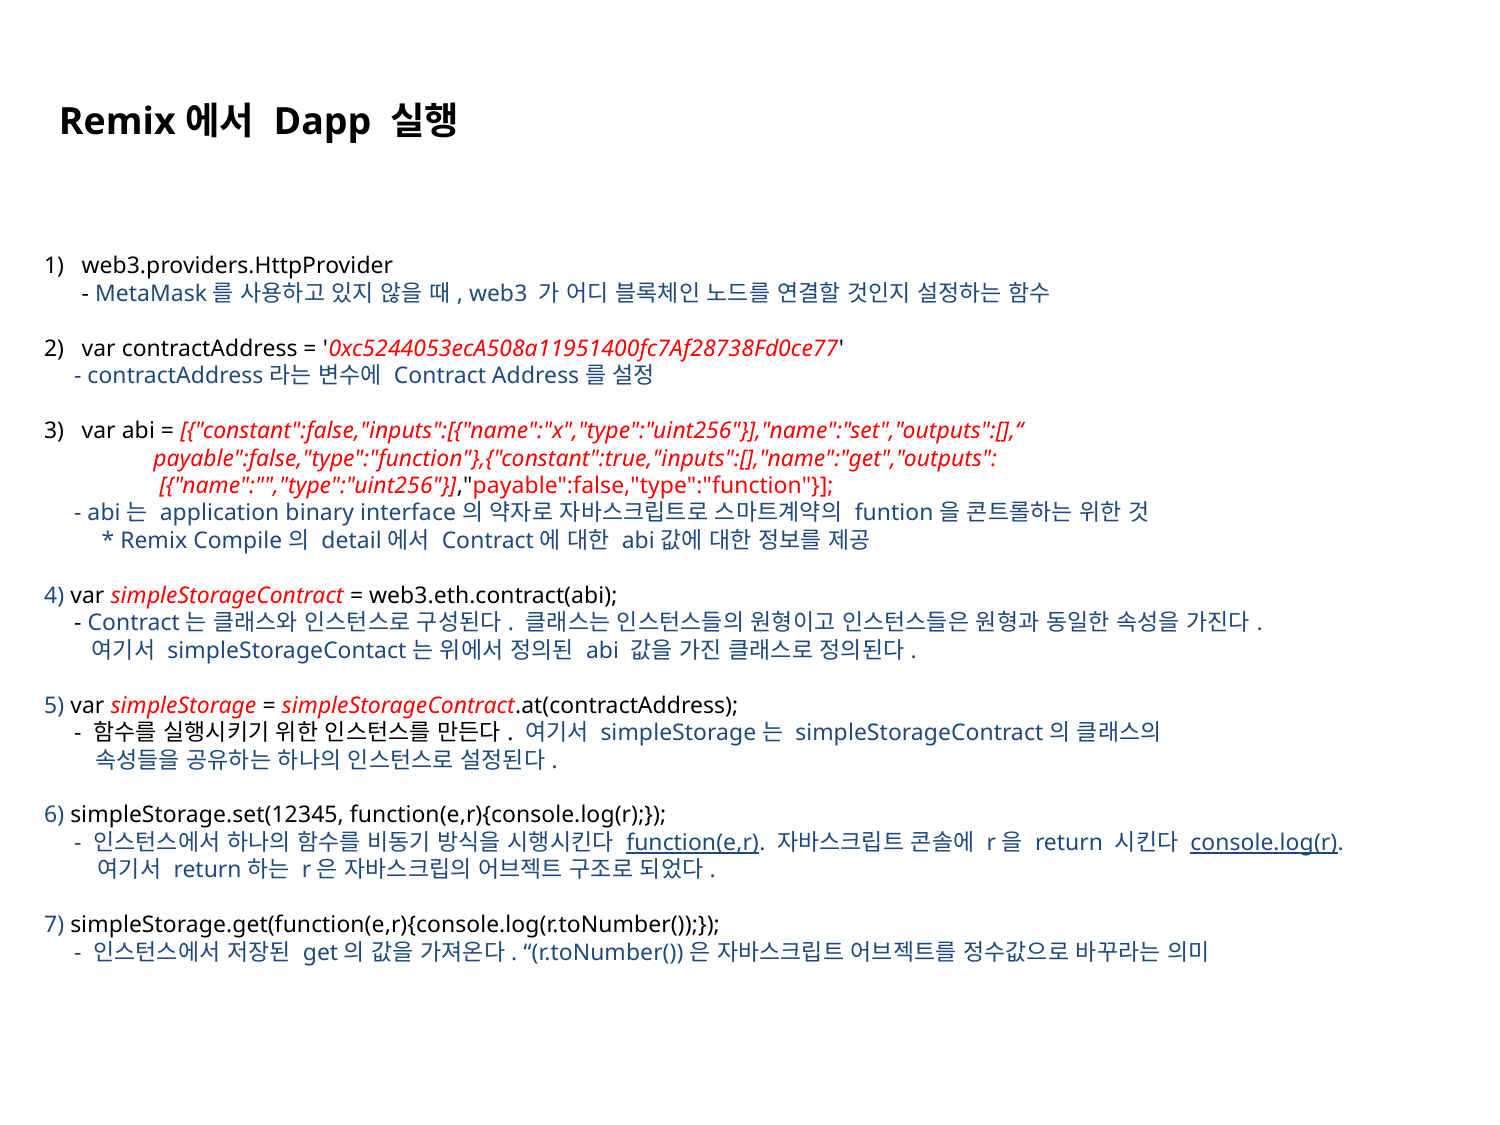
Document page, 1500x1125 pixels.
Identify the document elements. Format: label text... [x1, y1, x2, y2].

text_box Remix에서 Dapp 실행 [44, 89, 474, 150]
text_box web3.providers.HttpProvider - MetaMask를 사용하고 있지 않을 때, web3 가 어디 블록체인 노드를 연결할 것인지 설정하는 함수 var contractAddress = '0xc5244053ecA508a11951400fc7Af28738Fd0ce77' - contractAddress라는 변수에 Contract Address를 설정 var abi = [{"constant":false,"inputs":[{"name":"x","type":"uint256"}],"name":"set","outputs":[],“ payable":false,"type":"function"},{"constant":true,"inputs":[],"name":"get","outputs": [{"name":"","type":"uint256"}],"payable":false,"type":"function"}]; - abi는 application binary interface의 약자로 자바스크립트로 스마트계약의 funtion을 콘트롤하는 위한 것 * Remix Compile의 detail에서 Contract에 대한 abi값에 대한 정보를 제공 4) var simpleStorageContract = web3.eth.contract(abi); - Contract는 클래스와 인스턴스로 구성된다. 클래스는 인스턴스들의 원형이고 인스턴스들은 원형과 동일한 속성을 가진다. 여기서 simpleStorageContact는 위에서 정의된 abi 값을 가진 클래스로 정의된다. 5) var simpleStorage = simpleStorageContract.at(contractAddress); - 함수를 실행시키기 위한 인스턴스를 만든다. 여기서 simpleStorage는 simpleStorageContract의 클래스의 속성들을 공유하는 하나의 인스턴스로 설정된다. 6) simpleStorage.set(12345, function(e,r){console.log(r);}); - 인스턴스에서 하나의 함수를 비동기 방식을 시행시킨다 function(e,r). 자바스크립트 콘솔에 r을 return 시킨다 console.log(r). 여기서 return하는 r은 자바스크립의 어브젝트 구조로 되었다. 7) simpleStorage.get(function(e,r){console.log(r.toNumber());}); - 인스턴스에서 저장된 get의 값을 가져온다. “(r.toNumber())은 자바스크립트 어브젝트를 정수값으로 바꾸라는 의미 [29, 243, 1459, 973]
